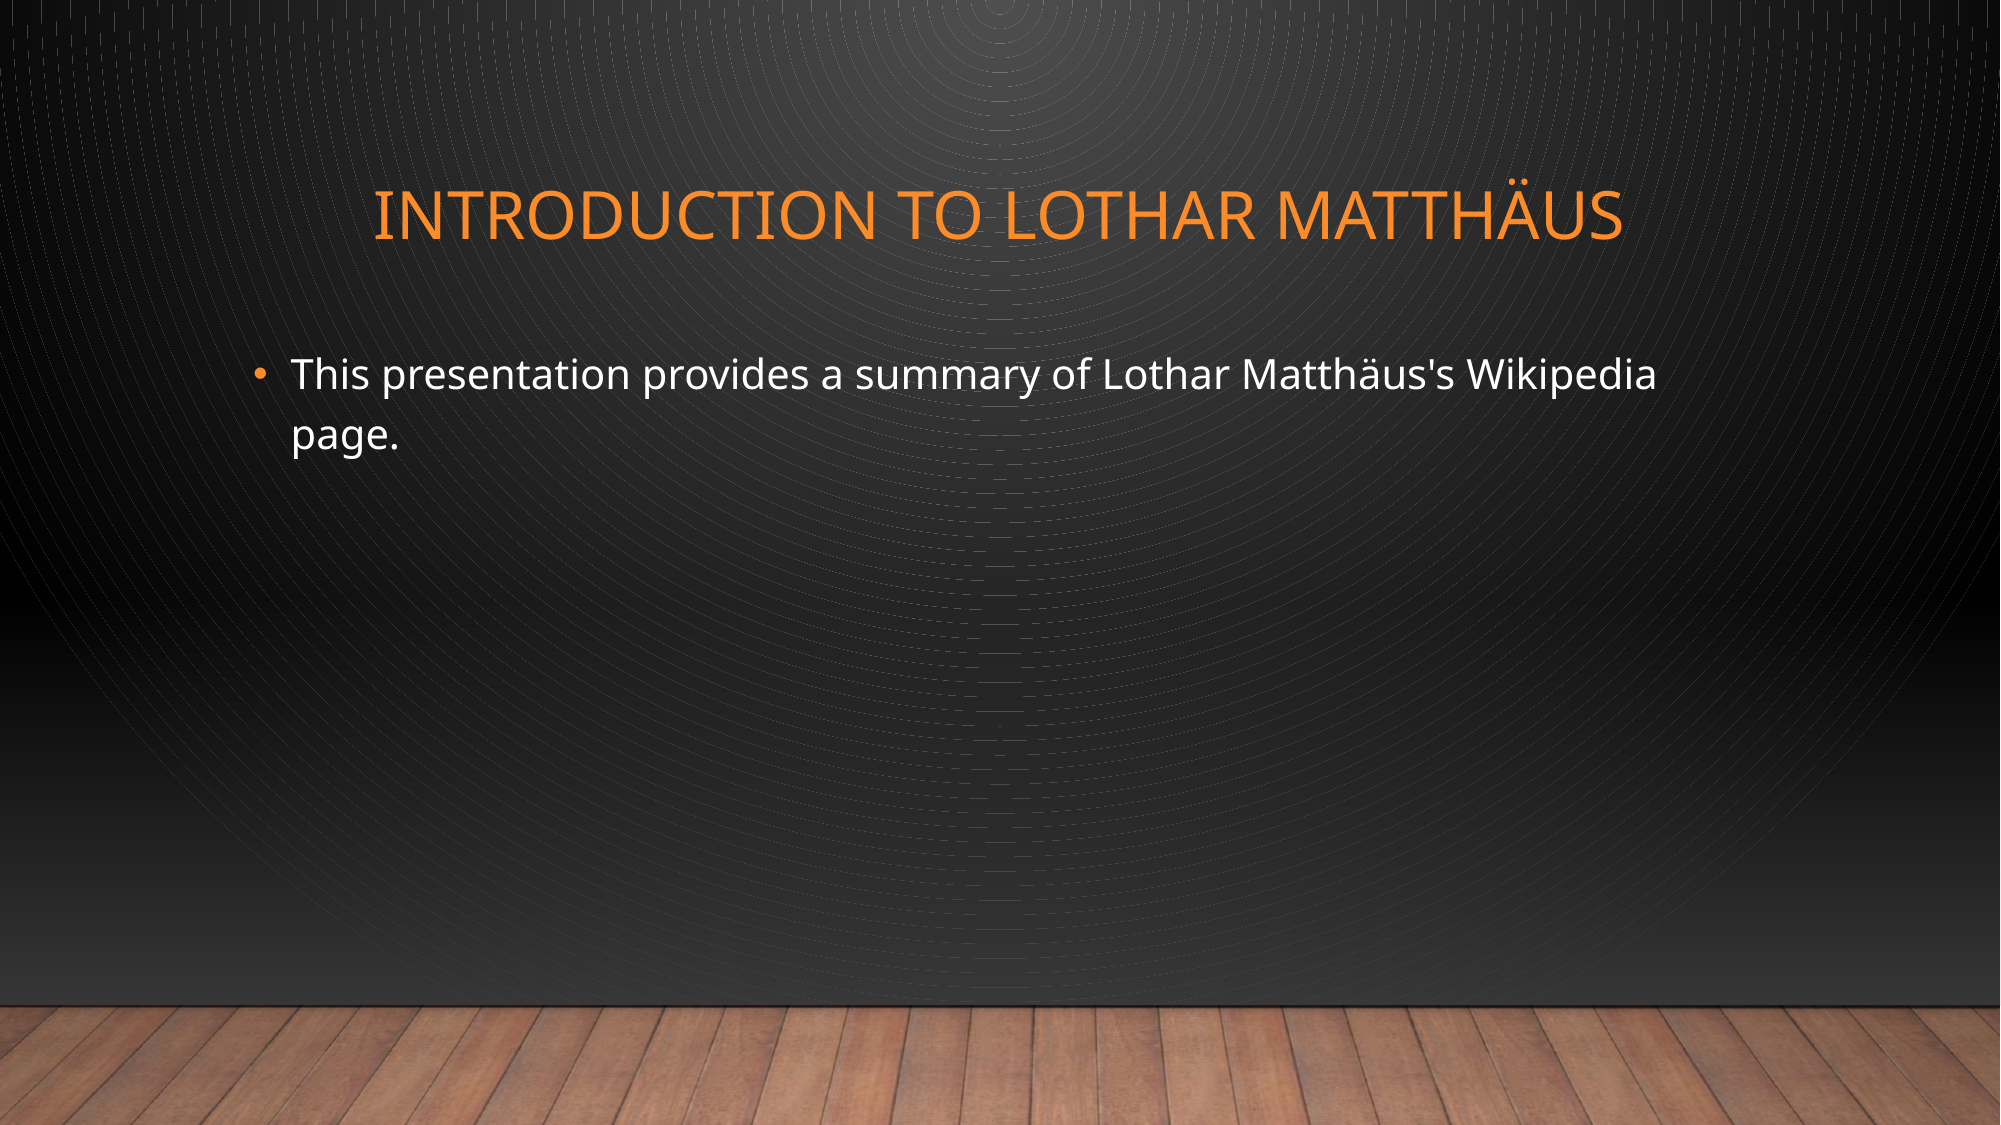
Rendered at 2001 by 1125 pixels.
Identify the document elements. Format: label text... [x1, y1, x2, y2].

picture [0, 1005, 2000, 1125]
list This presentation provides a summary of Lothar Matthäus's Wikipedia page. [238, 330, 1763, 897]
title Introduction to Lothar Matthäus [238, 131, 1763, 305]
